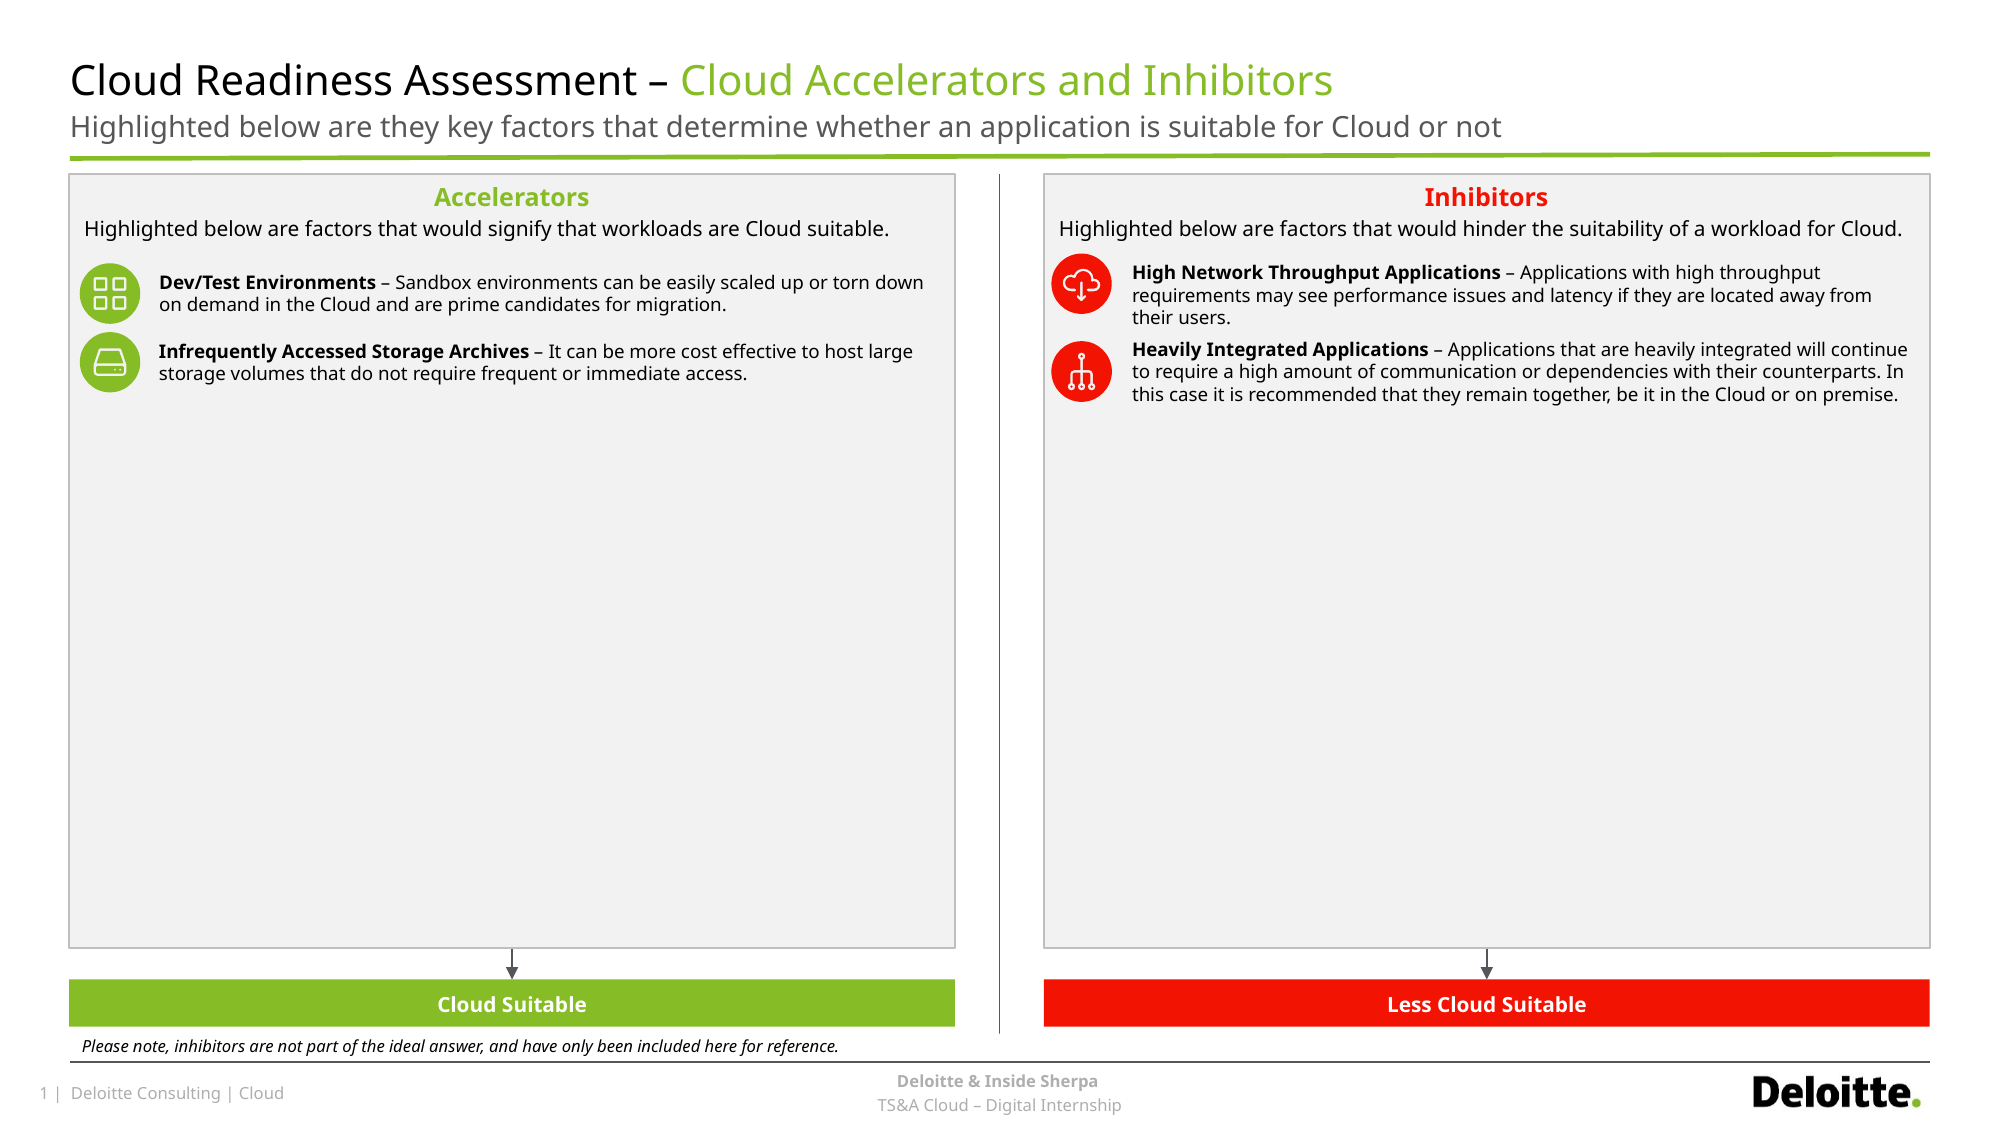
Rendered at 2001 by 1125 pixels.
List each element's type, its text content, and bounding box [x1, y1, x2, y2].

title Cloud Readiness Assessment – Cloud Accelerators and Inhibitors [69, 53, 1931, 104]
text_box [1051, 329, 1931, 414]
text_box Please note, inhibitors are not part of the ideal answer, and have only been included here for reference. [69, 1033, 1368, 1052]
text_box Inhibitors Highlighted below are factors that would hinder the suitability of a workload for Cloud. [1043, 174, 1930, 949]
picture [1743, 1067, 1931, 1119]
list Highlighted below are they key factors that determine whether an application is suitable for Cloud or not [69, 108, 1931, 155]
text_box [1051, 253, 1930, 315]
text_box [79, 262, 955, 325]
text_box Cloud Suitable [69, 979, 955, 1027]
text_box Less Cloud Suitable [1043, 979, 1930, 1027]
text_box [79, 331, 955, 393]
text_box Accelerators Highlighted below are factors that would signify that workloads are Cloud suitable. [69, 174, 955, 949]
